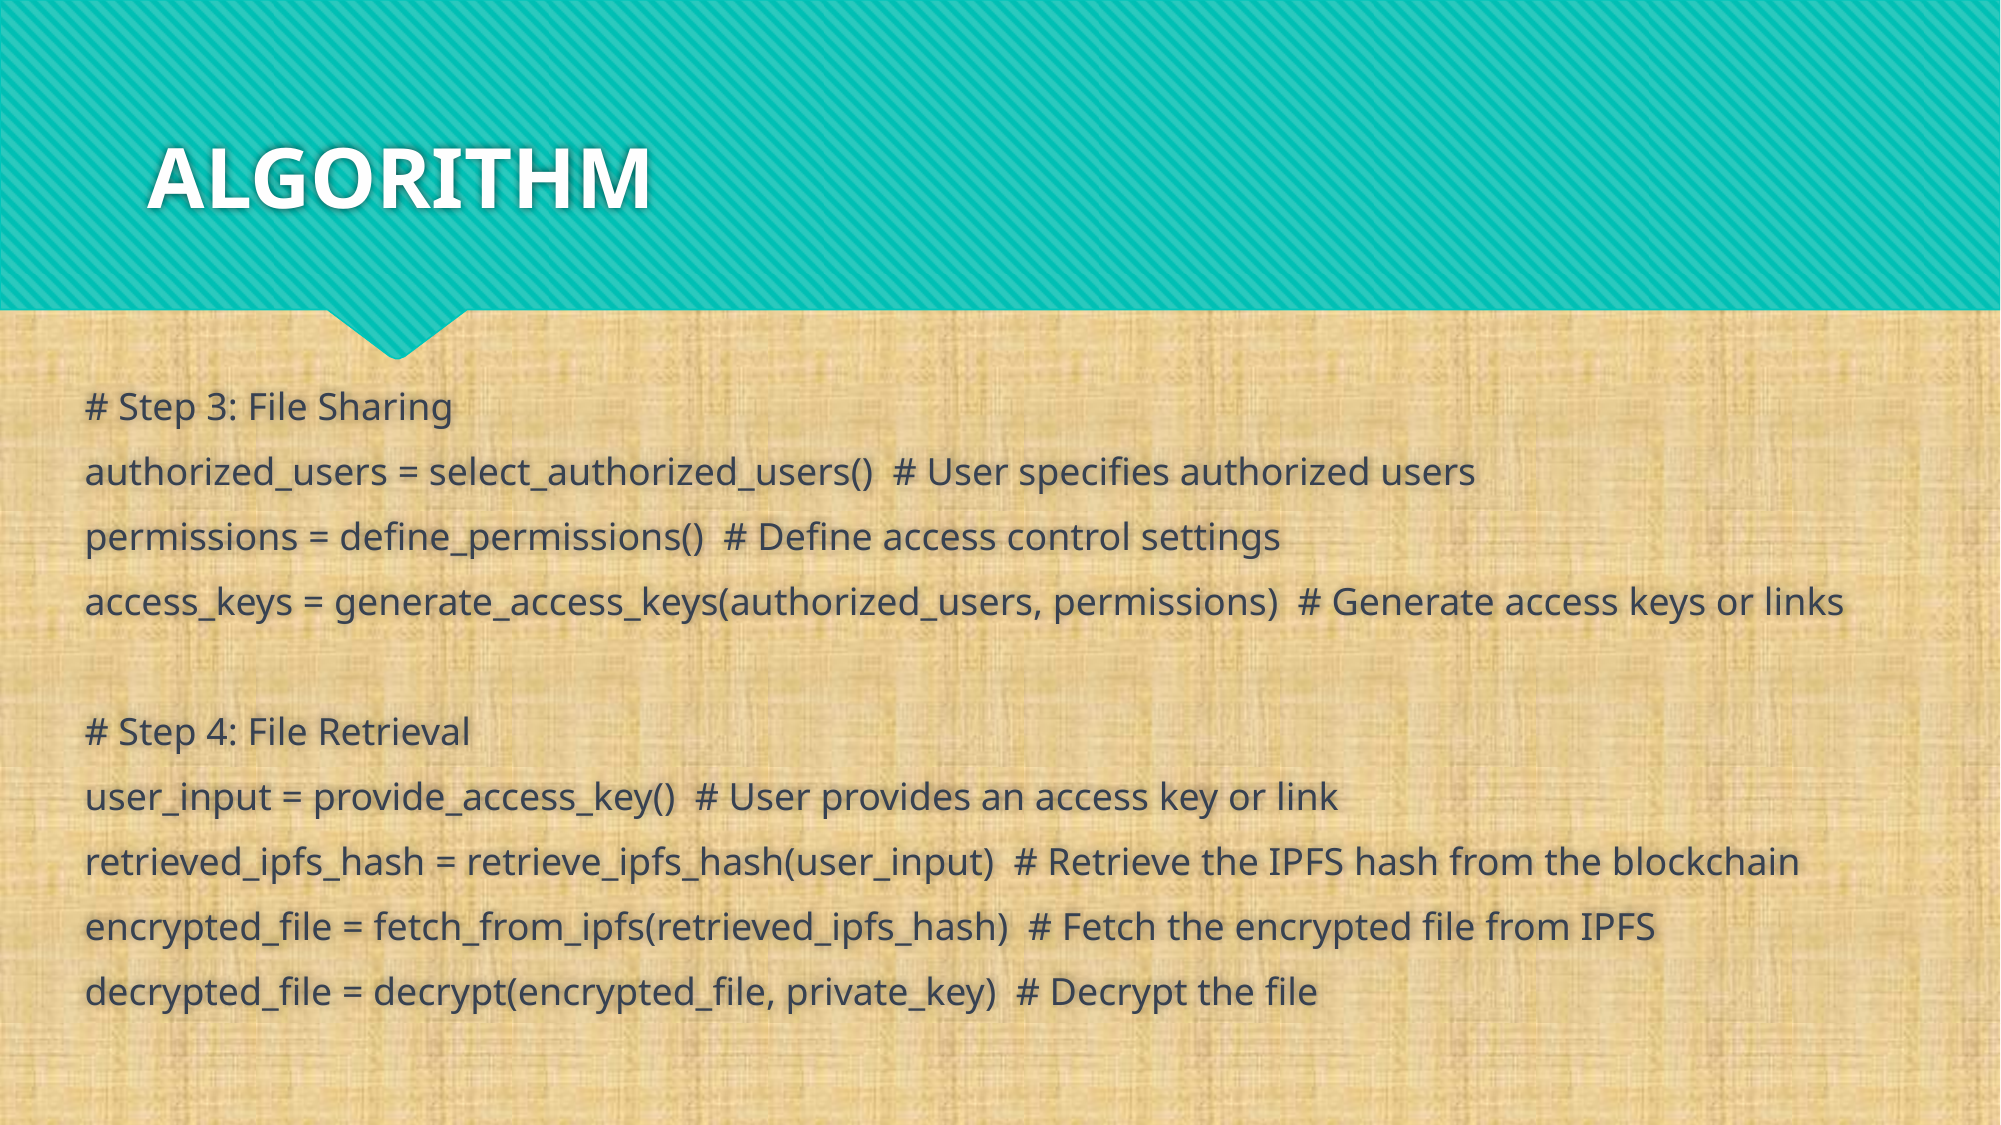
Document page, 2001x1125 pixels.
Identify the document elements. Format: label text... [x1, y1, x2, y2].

title ALGORITHM [132, 73, 1868, 233]
list # Step 3: File Sharing authorized_users = select_authorized_users() # User specifies authorized users permissions = define_permissions() # Define access control settings access_keys = generate_access_keys(authorized_users, permissions) # Generate access keys or links # Step 4: File Retrieval user_input = provide_access_key() # User provides an access key or link retrieved_ipfs_hash = retrieve_ipfs_hash(user_input) # Retrieve the IPFS hash from the blockchain encrypted_file = fetch_from_ipfs(retrieved_ipfs_hash) # Fetch the encrypted file from IPFS decrypted_file = decrypt(encrypted_file, private_key) # Decrypt the file [69, 334, 2000, 1062]
picture [0, 311, 2001, 1125]
